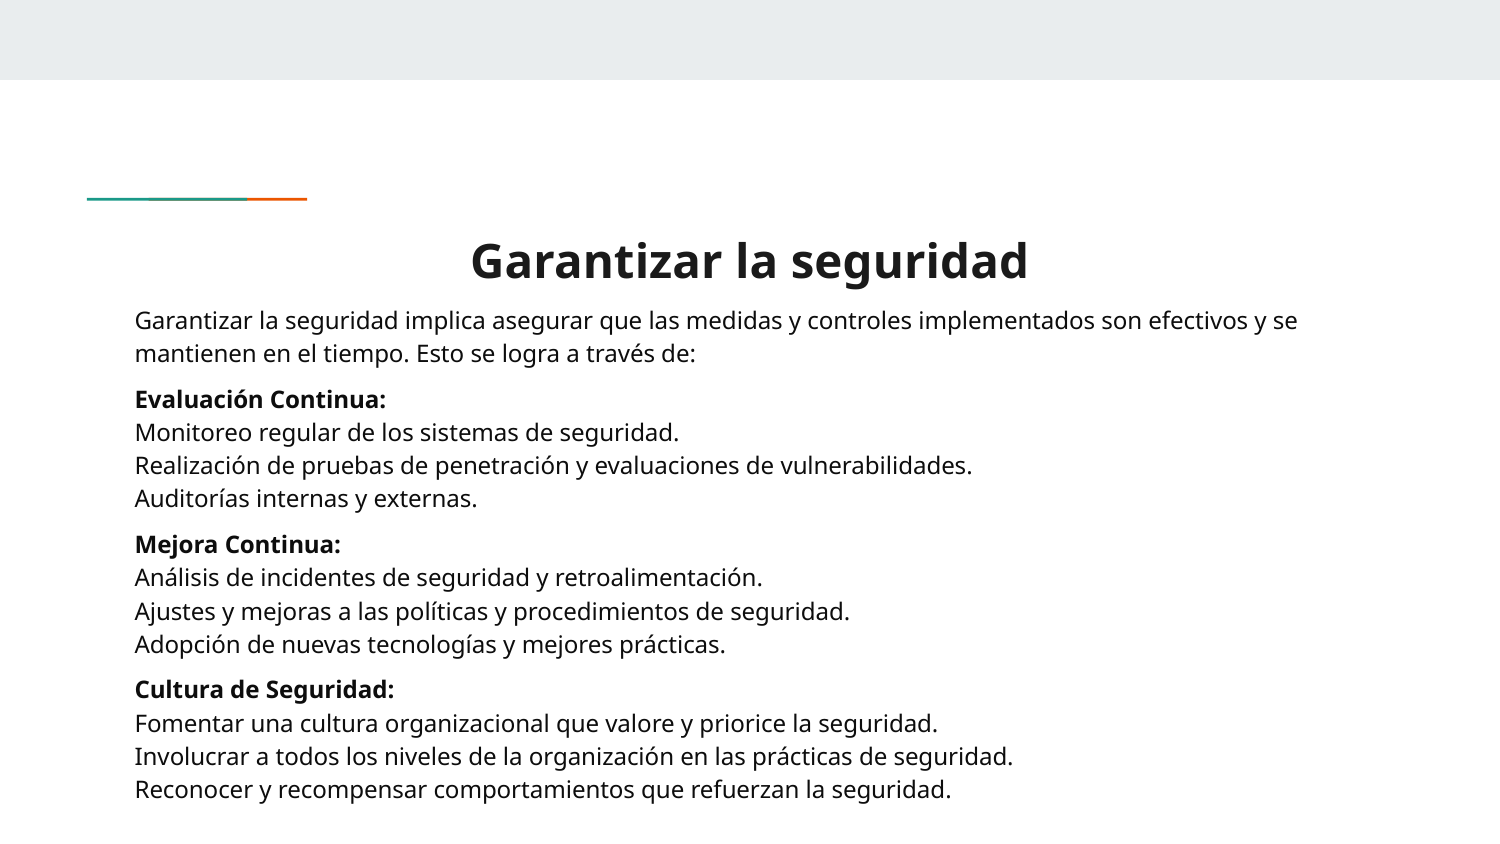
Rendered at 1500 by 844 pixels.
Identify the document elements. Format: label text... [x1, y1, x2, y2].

title Garantizar la seguridad [119, 216, 1381, 285]
list Garantizar la seguridad implica asegurar que las medidas y controles implementados son efectivos y se mantienen en el tiempo. Esto se logra a través de: Evaluación Continua: Monitoreo regular de los sistemas de seguridad. Realización de pruebas de penetración y evaluaciones de vulnerabilidades. Auditorías internas y externas. Mejora Continua: Análisis de incidentes de seguridad y retroalimentación. Ajustes y mejoras a las políticas y procedimientos de seguridad. Adopción de nuevas tecnologías y mejores prácticas. Cultura de Seguridad: Fomentar una cultura organizacional que valore y priorice la seguridad. Involucrar a todos los niveles de la organización en las prácticas de seguridad. Reconocer y recompensar comportamientos que refuerzan la seguridad. [119, 285, 1381, 821]
